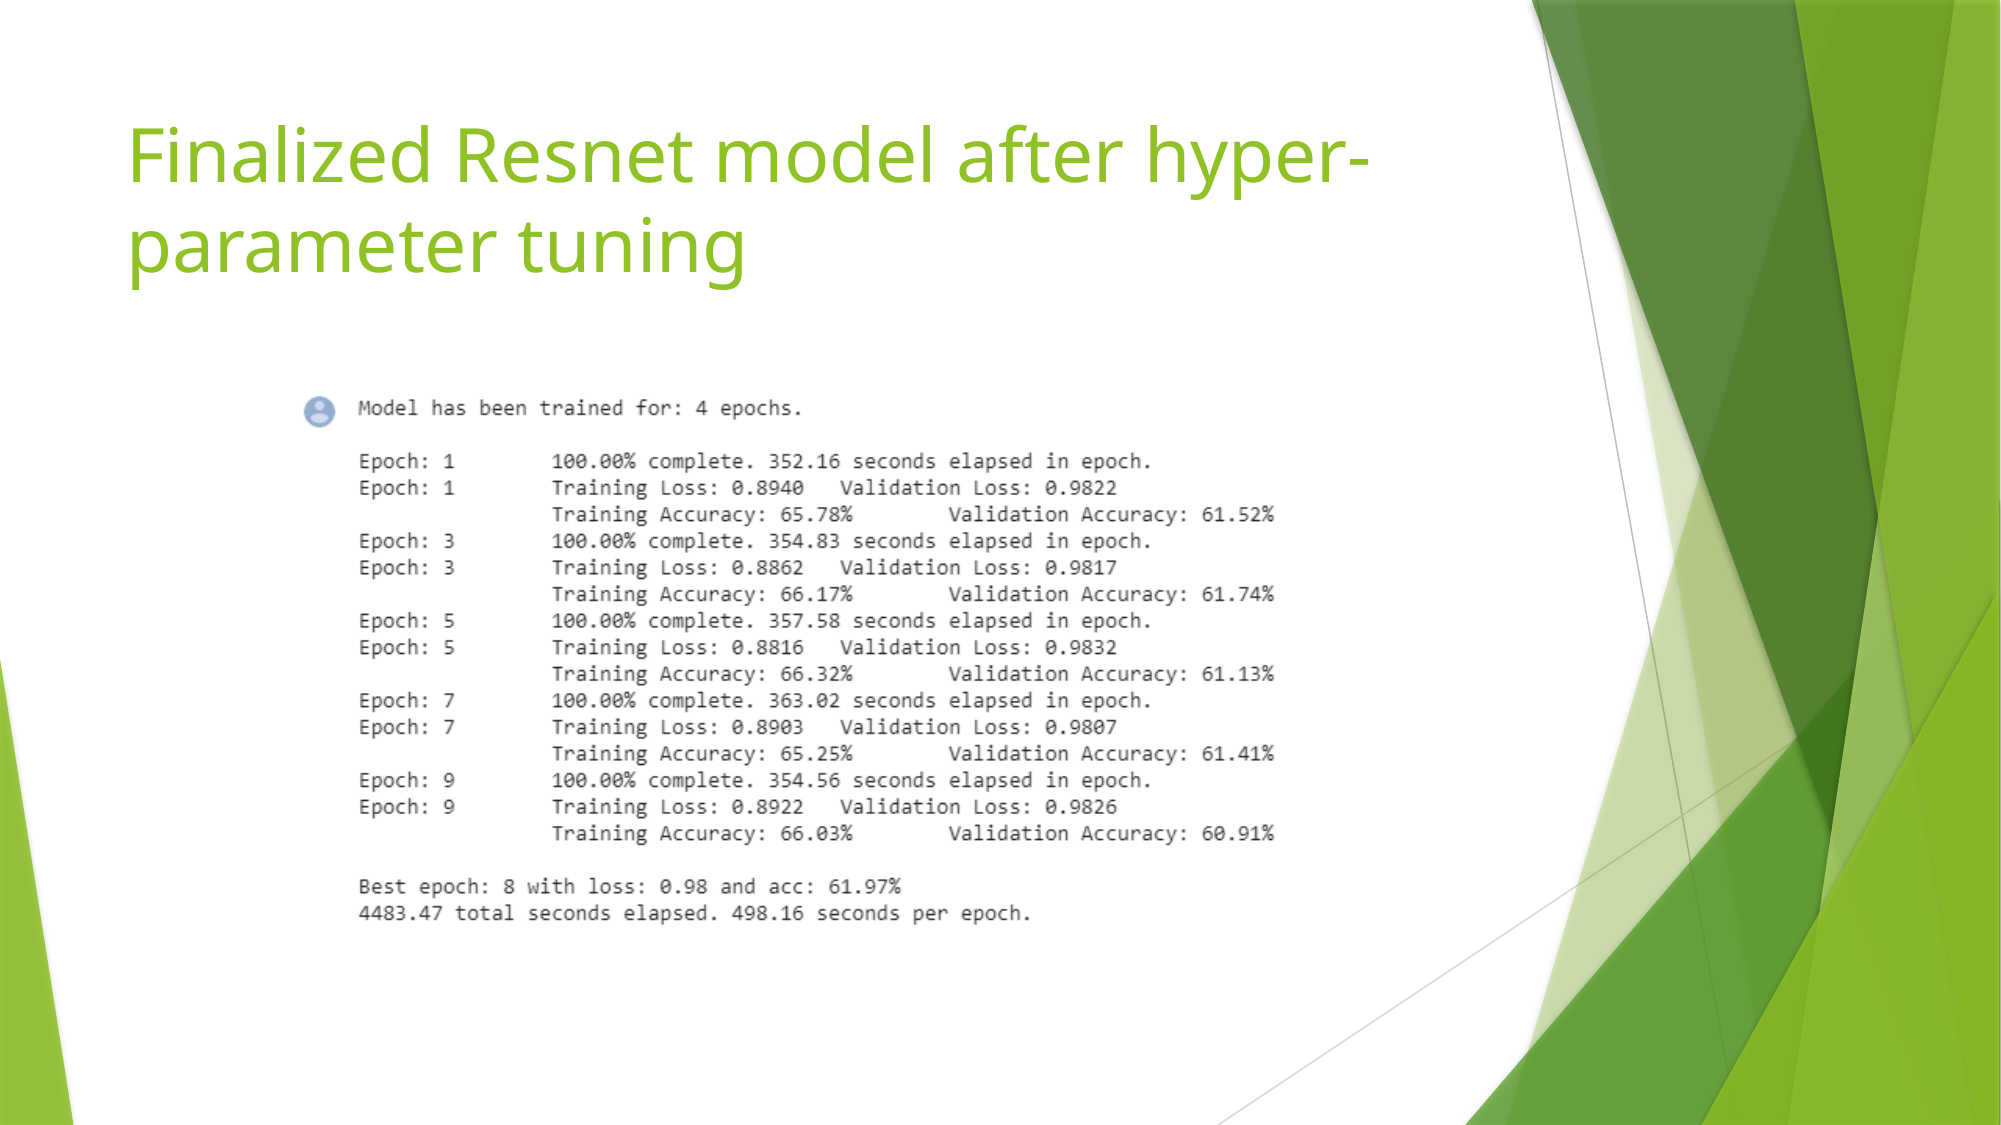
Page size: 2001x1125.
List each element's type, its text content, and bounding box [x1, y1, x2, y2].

title Finalized Resnet model after hyper-parameter tuning [111, 99, 1522, 317]
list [286, 383, 1346, 962]
